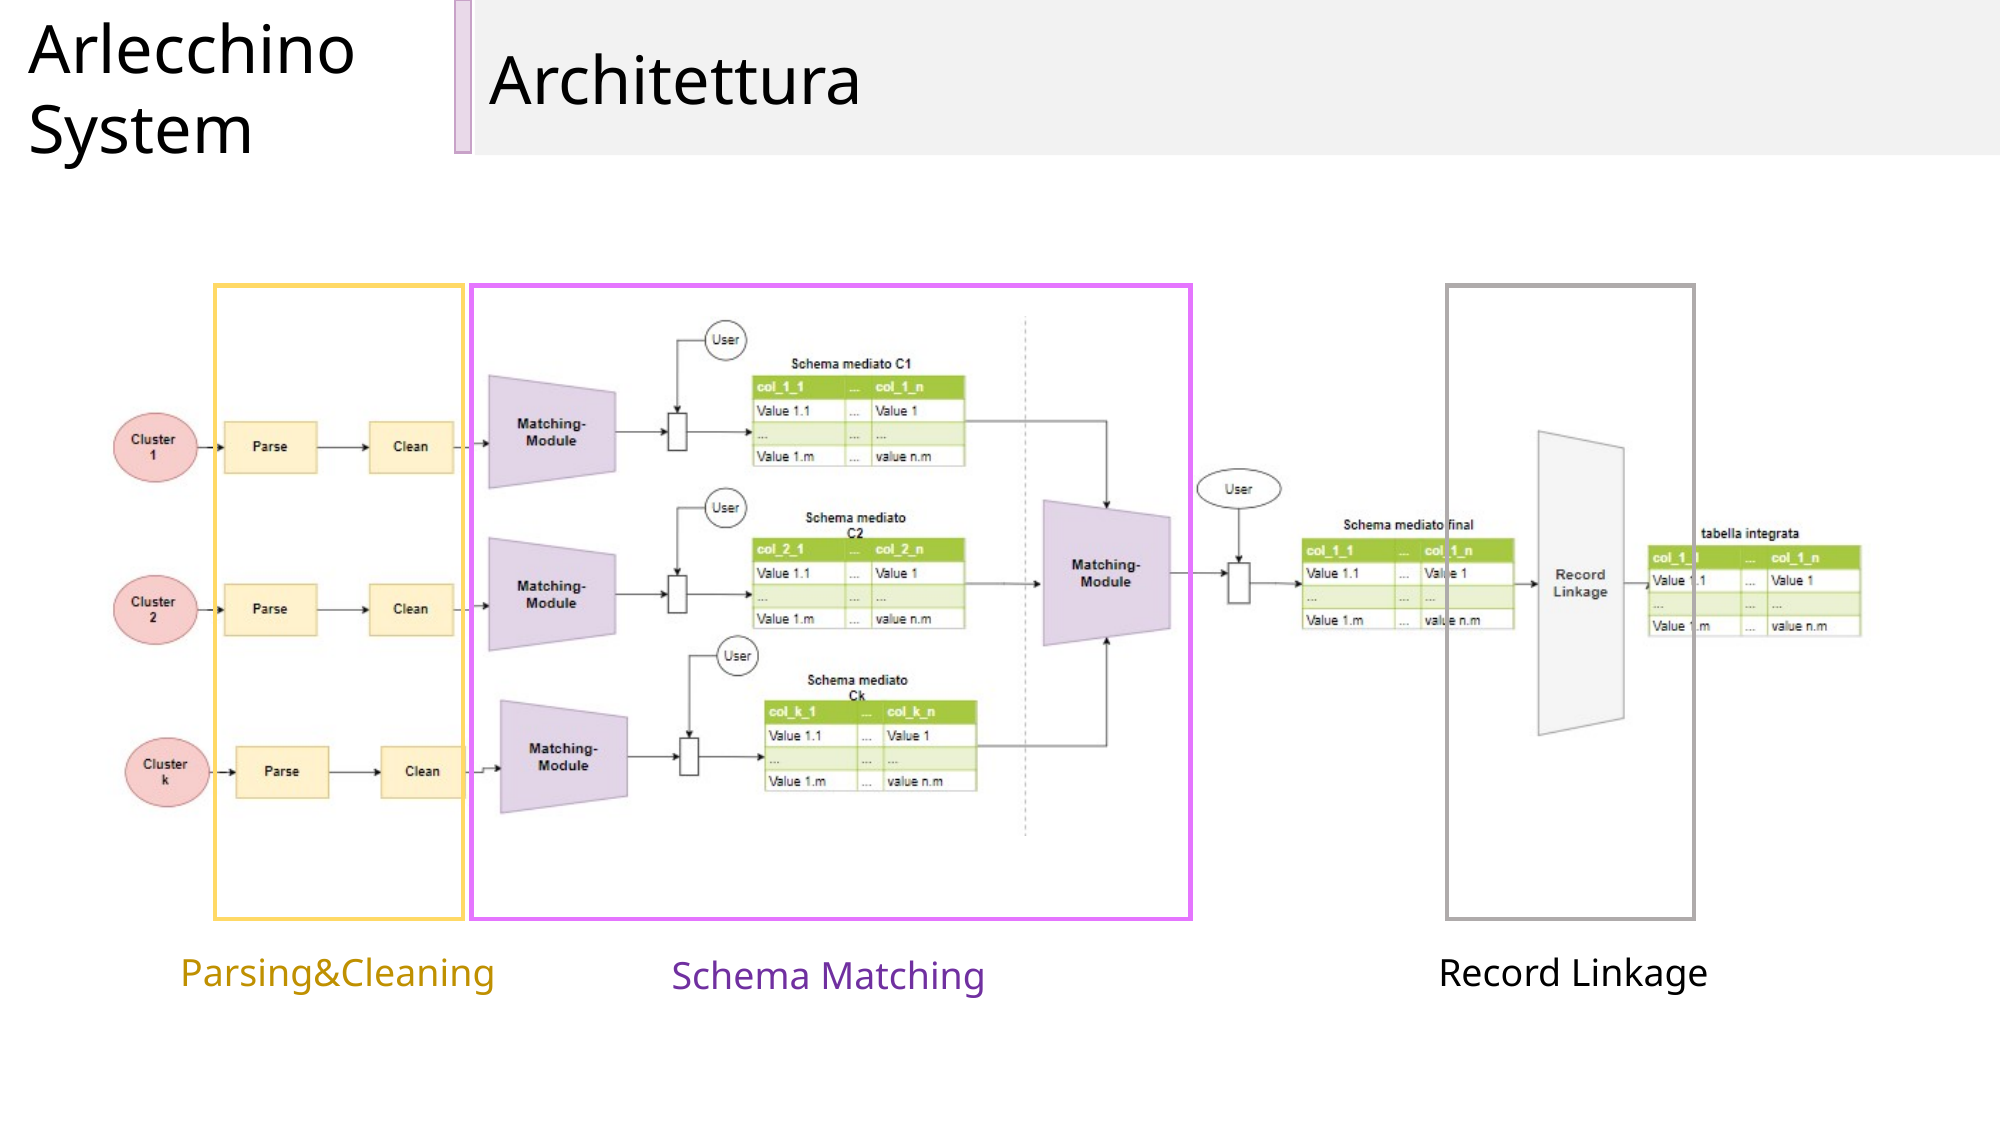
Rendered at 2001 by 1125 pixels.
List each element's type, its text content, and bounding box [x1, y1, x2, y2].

text_box Arlecchino System [13, 0, 463, 175]
text_box Architettura [474, 0, 2000, 156]
text_box [1446, 836, 1695, 920]
text_box [470, 284, 1192, 316]
text_box [454, 0, 472, 154]
text_box [1446, 284, 1695, 316]
text_box [214, 284, 464, 316]
text_box [214, 836, 464, 920]
text_box Schema Matching [656, 945, 1006, 1005]
text_box [470, 836, 1192, 920]
picture [85, 316, 1915, 836]
text_box Parsing&Cleaning [165, 941, 514, 1002]
text_box Record Linkage [1423, 941, 1772, 1002]
